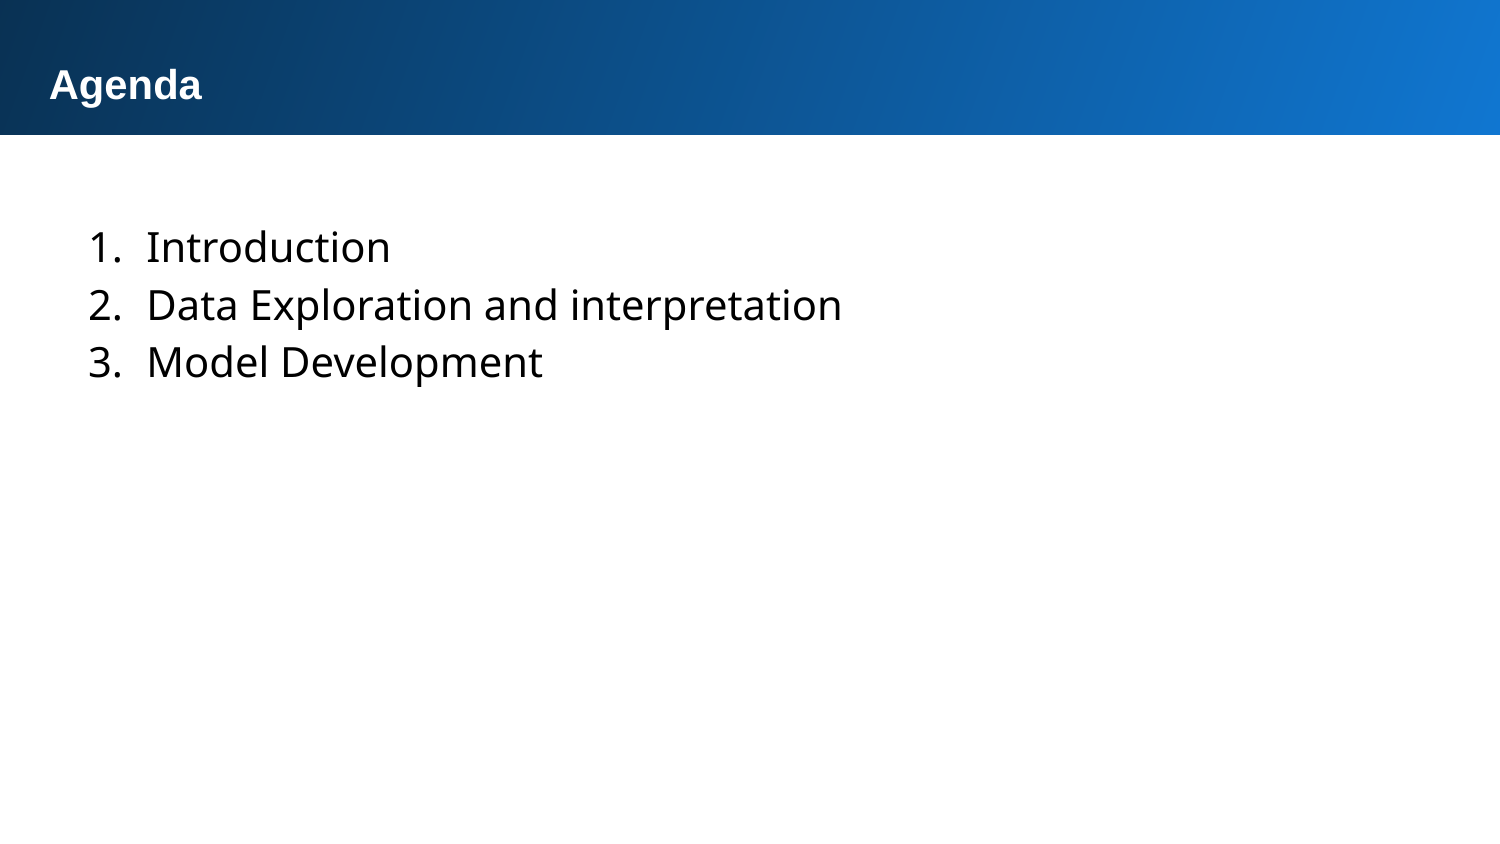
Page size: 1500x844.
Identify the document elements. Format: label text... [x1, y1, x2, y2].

text_box Introduction Data Exploration and interpretation Model Development [56, 198, 952, 402]
text_box Agenda [33, 43, 1439, 124]
text_box [0, 0, 1500, 135]
